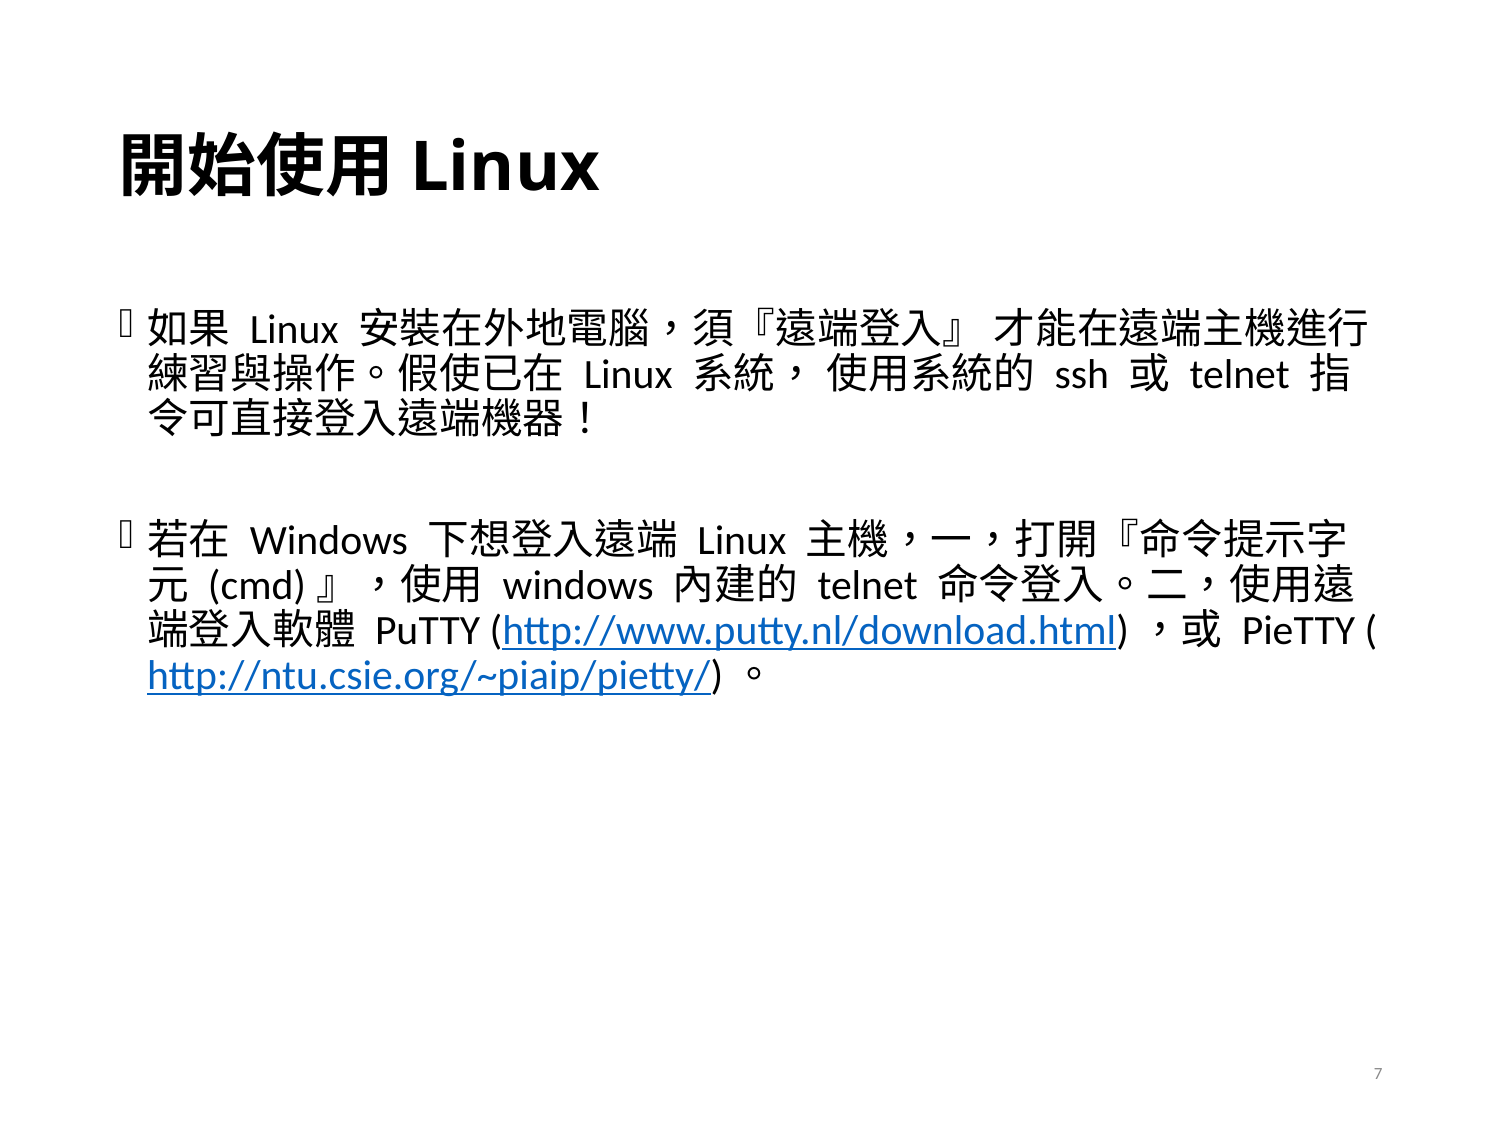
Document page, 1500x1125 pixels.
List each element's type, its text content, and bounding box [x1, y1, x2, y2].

title 開始使用Linux [103, 59, 1398, 278]
list 如果 Linux 安裝在外地電腦，須『遠端登入』 才能在遠端主機進行練習與操作。假使已在 Linux 系統， 使用系統的 ssh 或 telnet 指令可直接登入遠端機器！ 若在 Windows 下想登入遠端 Linux 主機，一，打開『命令提示字元 (cmd)』，使用 windows 內建的 telnet 命令登入。二，使用遠端登入軟體 PuTTY (http://www.putty.nl/download.html)，或 PieTTY (http://ntu.csie.org/~piaip/pietty/)。 [103, 299, 1398, 1014]
slide_number 7 [1060, 1042, 1398, 1103]
